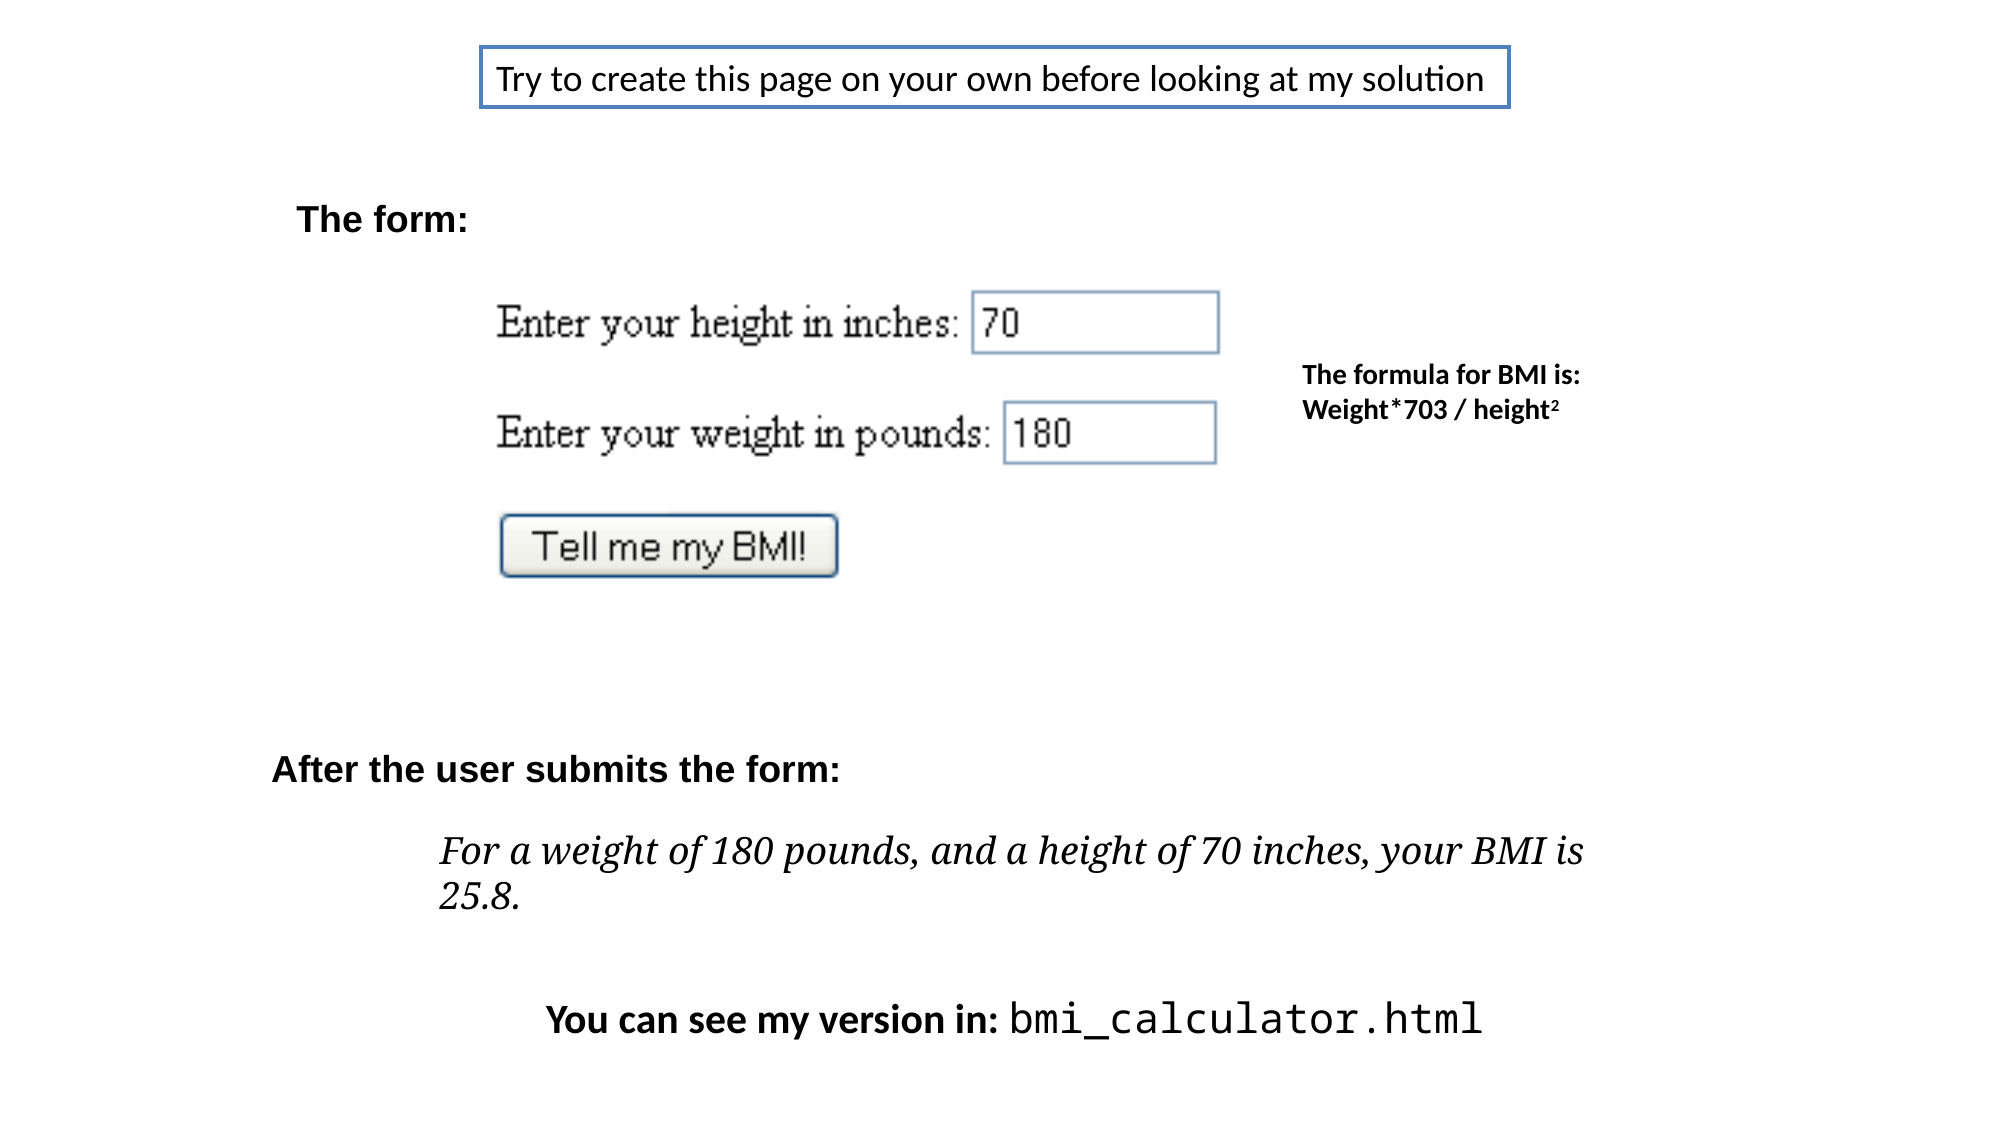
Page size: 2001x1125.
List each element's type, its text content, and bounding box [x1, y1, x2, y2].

text_box The form: [281, 187, 485, 248]
text_box After the user submits the form: [256, 737, 857, 798]
text_box For a weight of 180 pounds, and a height of 70 inches, your BMI is 25.8. [424, 819, 1625, 925]
text_box Try to create this page on your own before looking at my solution [481, 47, 1509, 107]
text_box The formula for BMI is: Weight*703 / height2 [1287, 348, 1688, 433]
picture [480, 274, 1244, 599]
text_box You can see my version in: bmi_calculator.html [531, 983, 1519, 1047]
